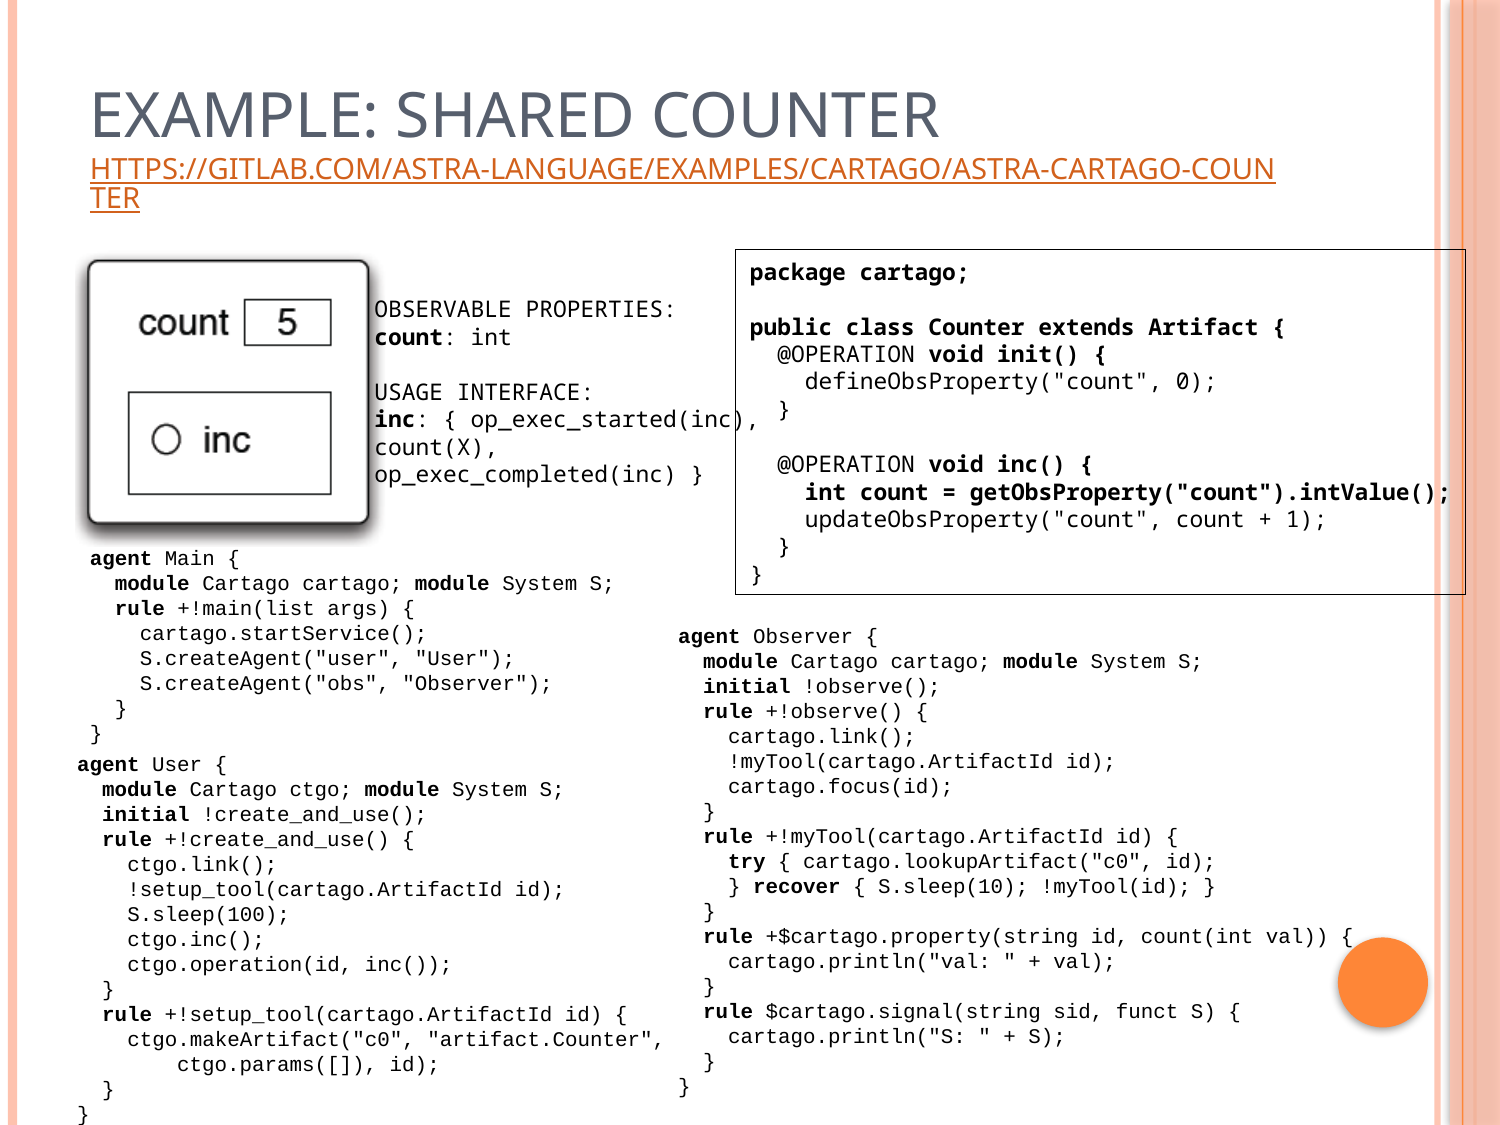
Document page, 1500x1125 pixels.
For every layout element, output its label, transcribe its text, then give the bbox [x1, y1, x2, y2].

picture [74, 249, 393, 548]
title Example: Shared Counter https://gitlab.com/astra-language/examples/cartago/astra-cartago-counter [75, 45, 1300, 233]
text_box agent User { module Cartago ctgo; module System S; initial !create_and_use(); rule +!create_and_use() { ctgo.link(); !setup_tool(cartago.ArtifactId id); S.sleep(100); ctgo.inc(); ctgo.operation(id, inc()); } rule +!setup_tool(cartago.ArtifactId id) { ctgo.makeArtifact("c0", "artifact.Counter", ctgo.params([]), id); } } [62, 743, 875, 1125]
text_box package cartago; public class Counter extends Artifact { @OPERATION void init() { defineObsProperty("count", 0); } @OPERATION void inc() { int count = getObsProperty("count").intValue(); updateObsProperty("count", count + 1); } } [735, 249, 1466, 595]
text_box agent Observer { module Cartago cartago; module System S; initial !observe(); rule +!observe() { cartago.link(); !myTool(cartago.ArtifactId id); cartago.focus(id); } rule +!myTool(cartago.ArtifactId id) { try { cartago.lookupArtifact("c0", id); } recover { S.sleep(10); !myTool(id); } } rule +$cartago.property(string id, count(int val)) { cartago.println("val: " + val); } rule $cartago.signal(string sid, funct S) { cartago.println("S: " + S); } } [678, 622, 1366, 1098]
text_box OBSERVABLE PROPERTIES: count: int USAGE INTERFACE: inc: { op_exec_started(inc), count(X), op_exec_completed(inc) } [399, 287, 735, 495]
text_box agent Main { module Cartago cartago; module System S; rule +!main(list args) { cartago.startService(); S.createAgent("user", "User"); S.createAgent("obs", "Observer"); } } [75, 537, 770, 753]
